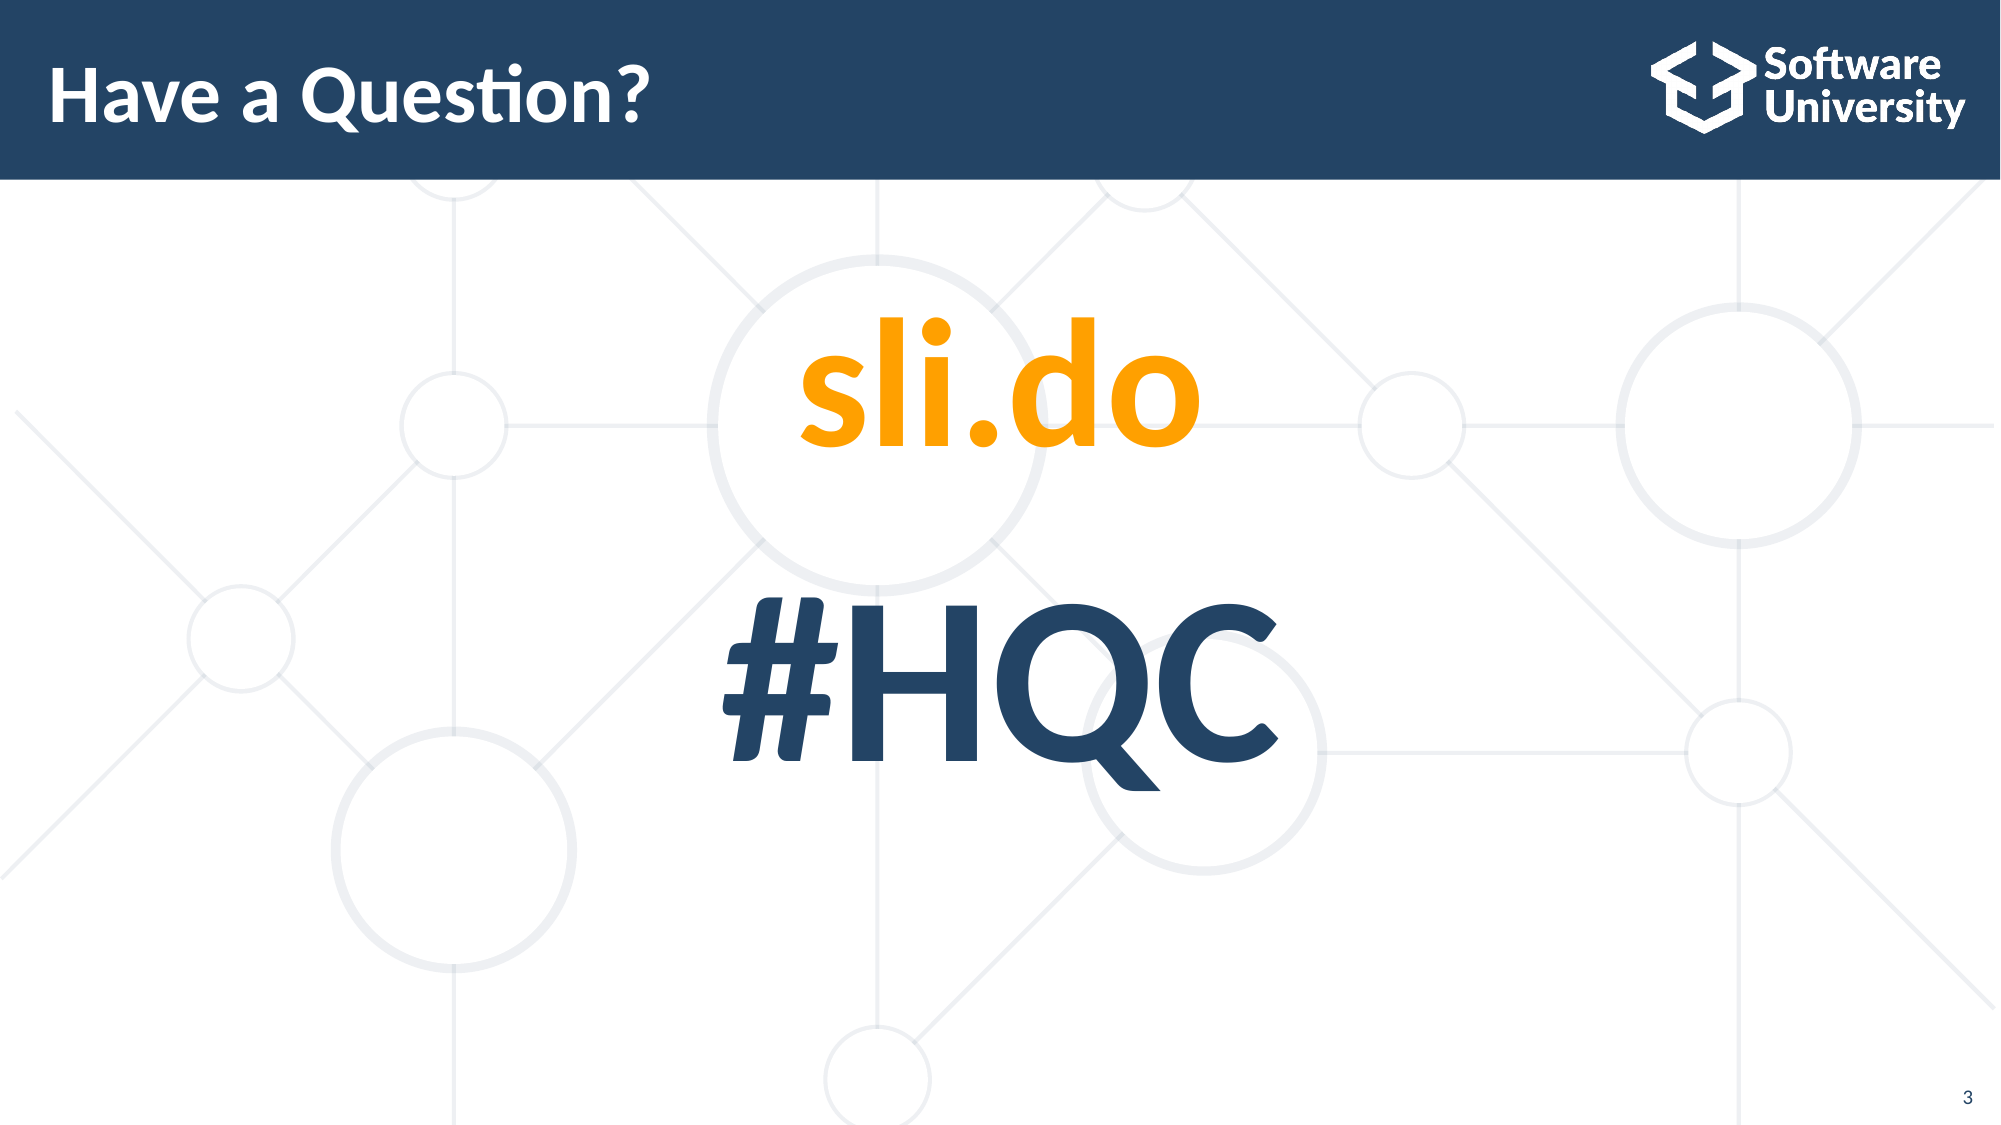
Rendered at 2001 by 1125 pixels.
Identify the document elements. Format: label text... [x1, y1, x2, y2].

title Have a Question? [31, 16, 1625, 162]
picture [1651, 41, 1966, 134]
slide_number 3 [1927, 1067, 1989, 1117]
list sli.do #HQC [31, 196, 1970, 1104]
